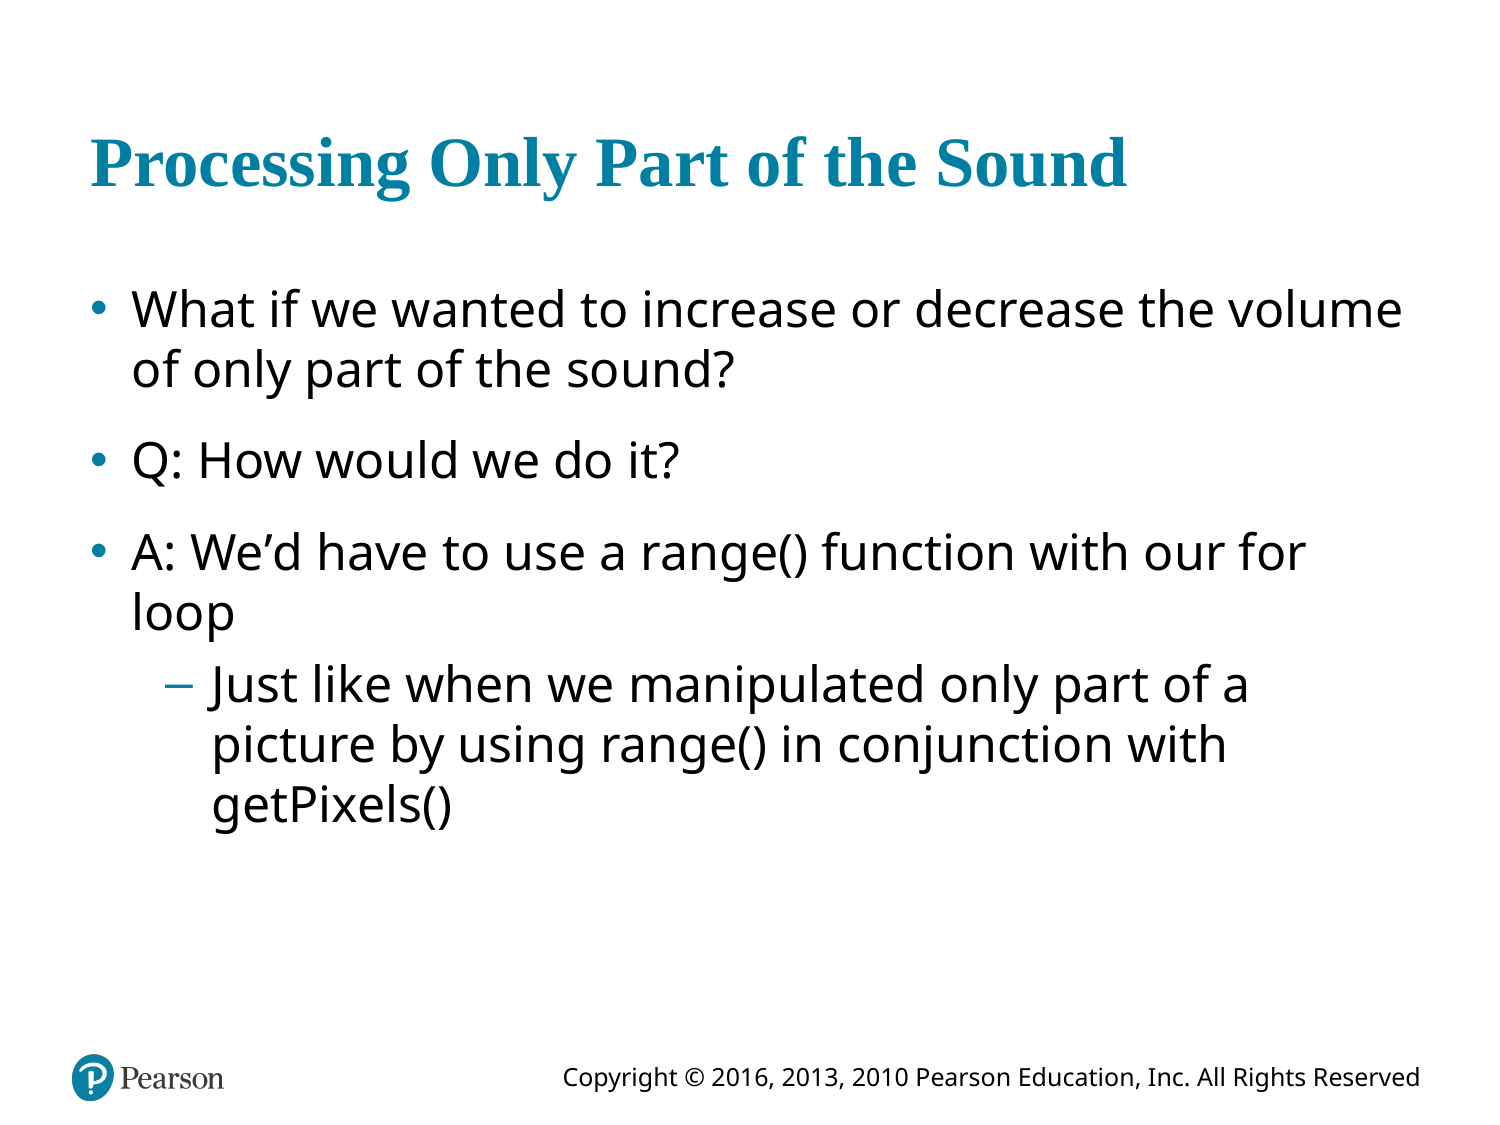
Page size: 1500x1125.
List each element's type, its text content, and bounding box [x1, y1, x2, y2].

list What if we wanted to increase or decrease the volume of only part of the sound? Q: How would we do it? A: We’d have to use a range() function with our for loop Just like when we manipulated only part of a picture by using range() in conjunction with getPixels() [75, 262, 1425, 931]
picture [98, 1054, 224, 1101]
picture [80, 1063, 106, 1088]
picture [72, 1087, 83, 1101]
title Processing Only Part of the Sound [75, 35, 1425, 216]
picture [72, 1054, 88, 1070]
